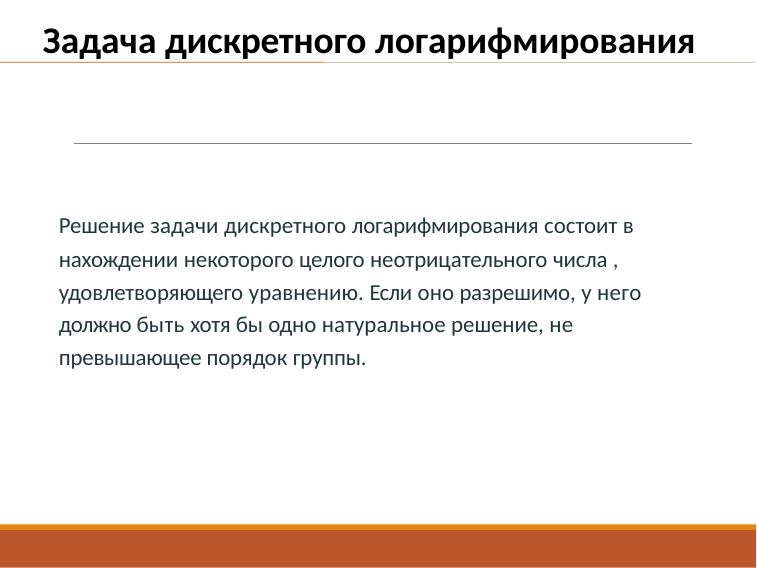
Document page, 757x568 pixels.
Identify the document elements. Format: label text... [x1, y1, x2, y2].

title Задача дискретного логарифмирования [40, 0, 757, 58]
